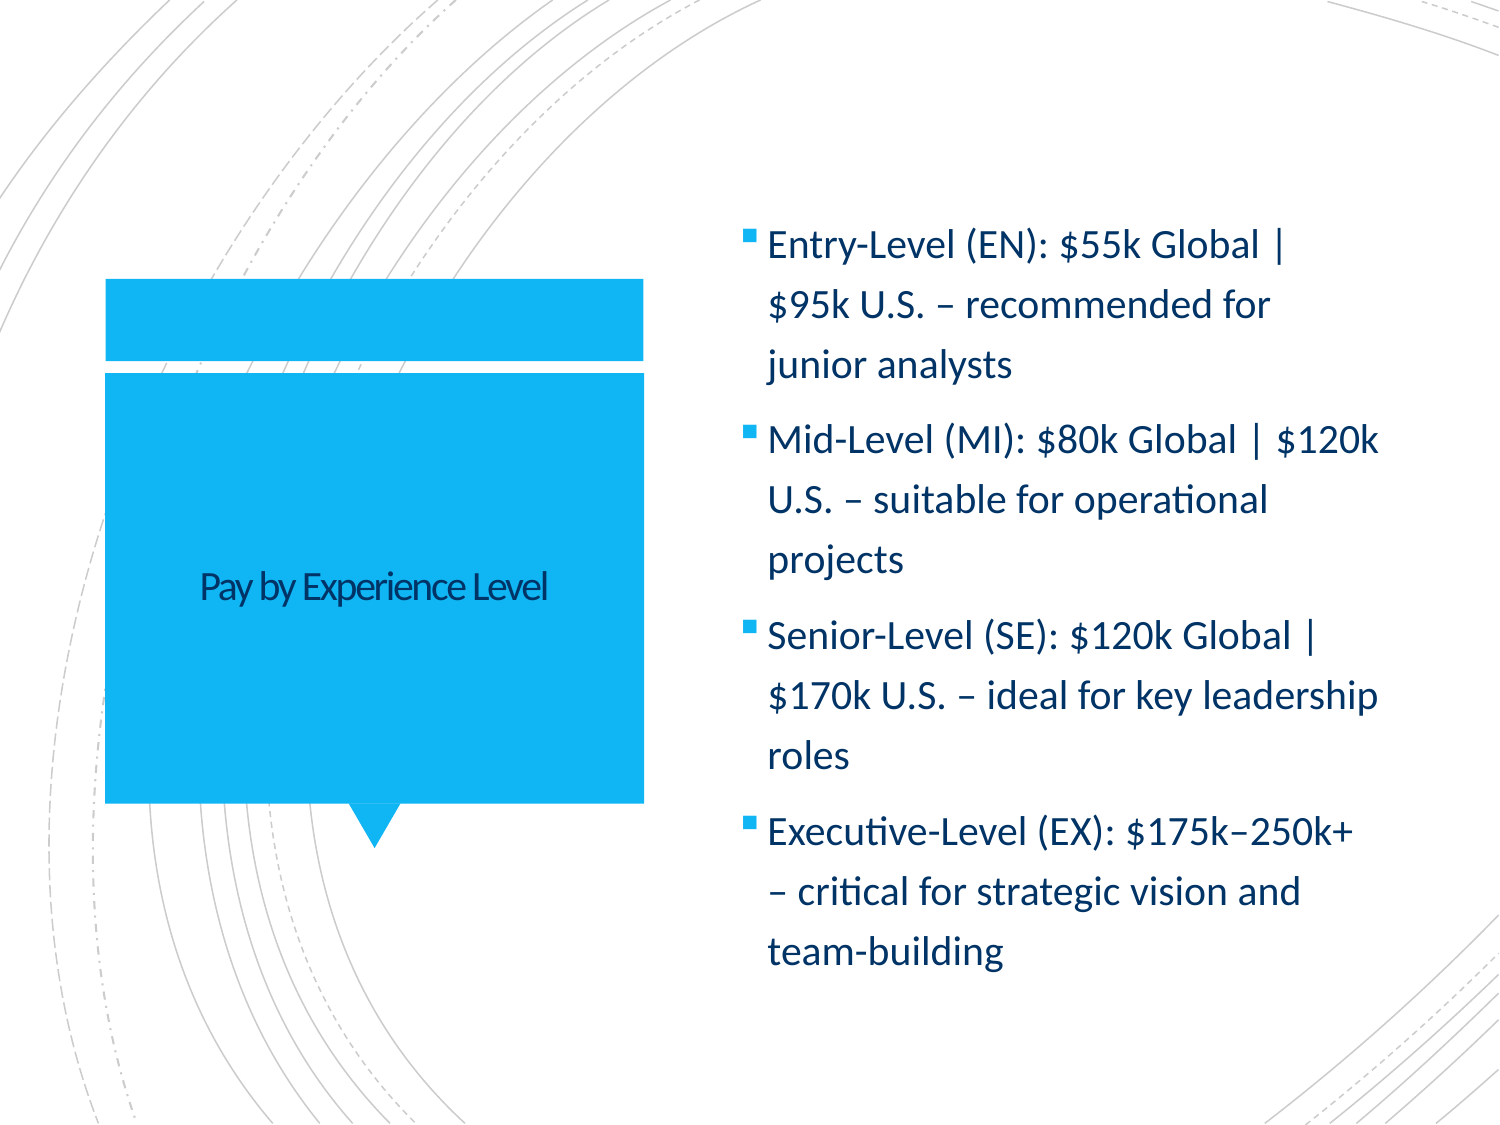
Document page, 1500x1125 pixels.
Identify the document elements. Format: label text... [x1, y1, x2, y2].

list Entry-Level (EN): $55k Global | $95k U.S. – recommended for junior analysts Mid-Level (MI): $80k Global | $120k U.S. – suitable for operational projects Senior-Level (SE): $120k Global | $170k U.S. – ideal for key leadership roles Executive-Level (EX): $175k–250k+ – critical for strategic vision and team-building [724, 131, 1396, 993]
title Pay by Experience Level [118, 385, 630, 790]
